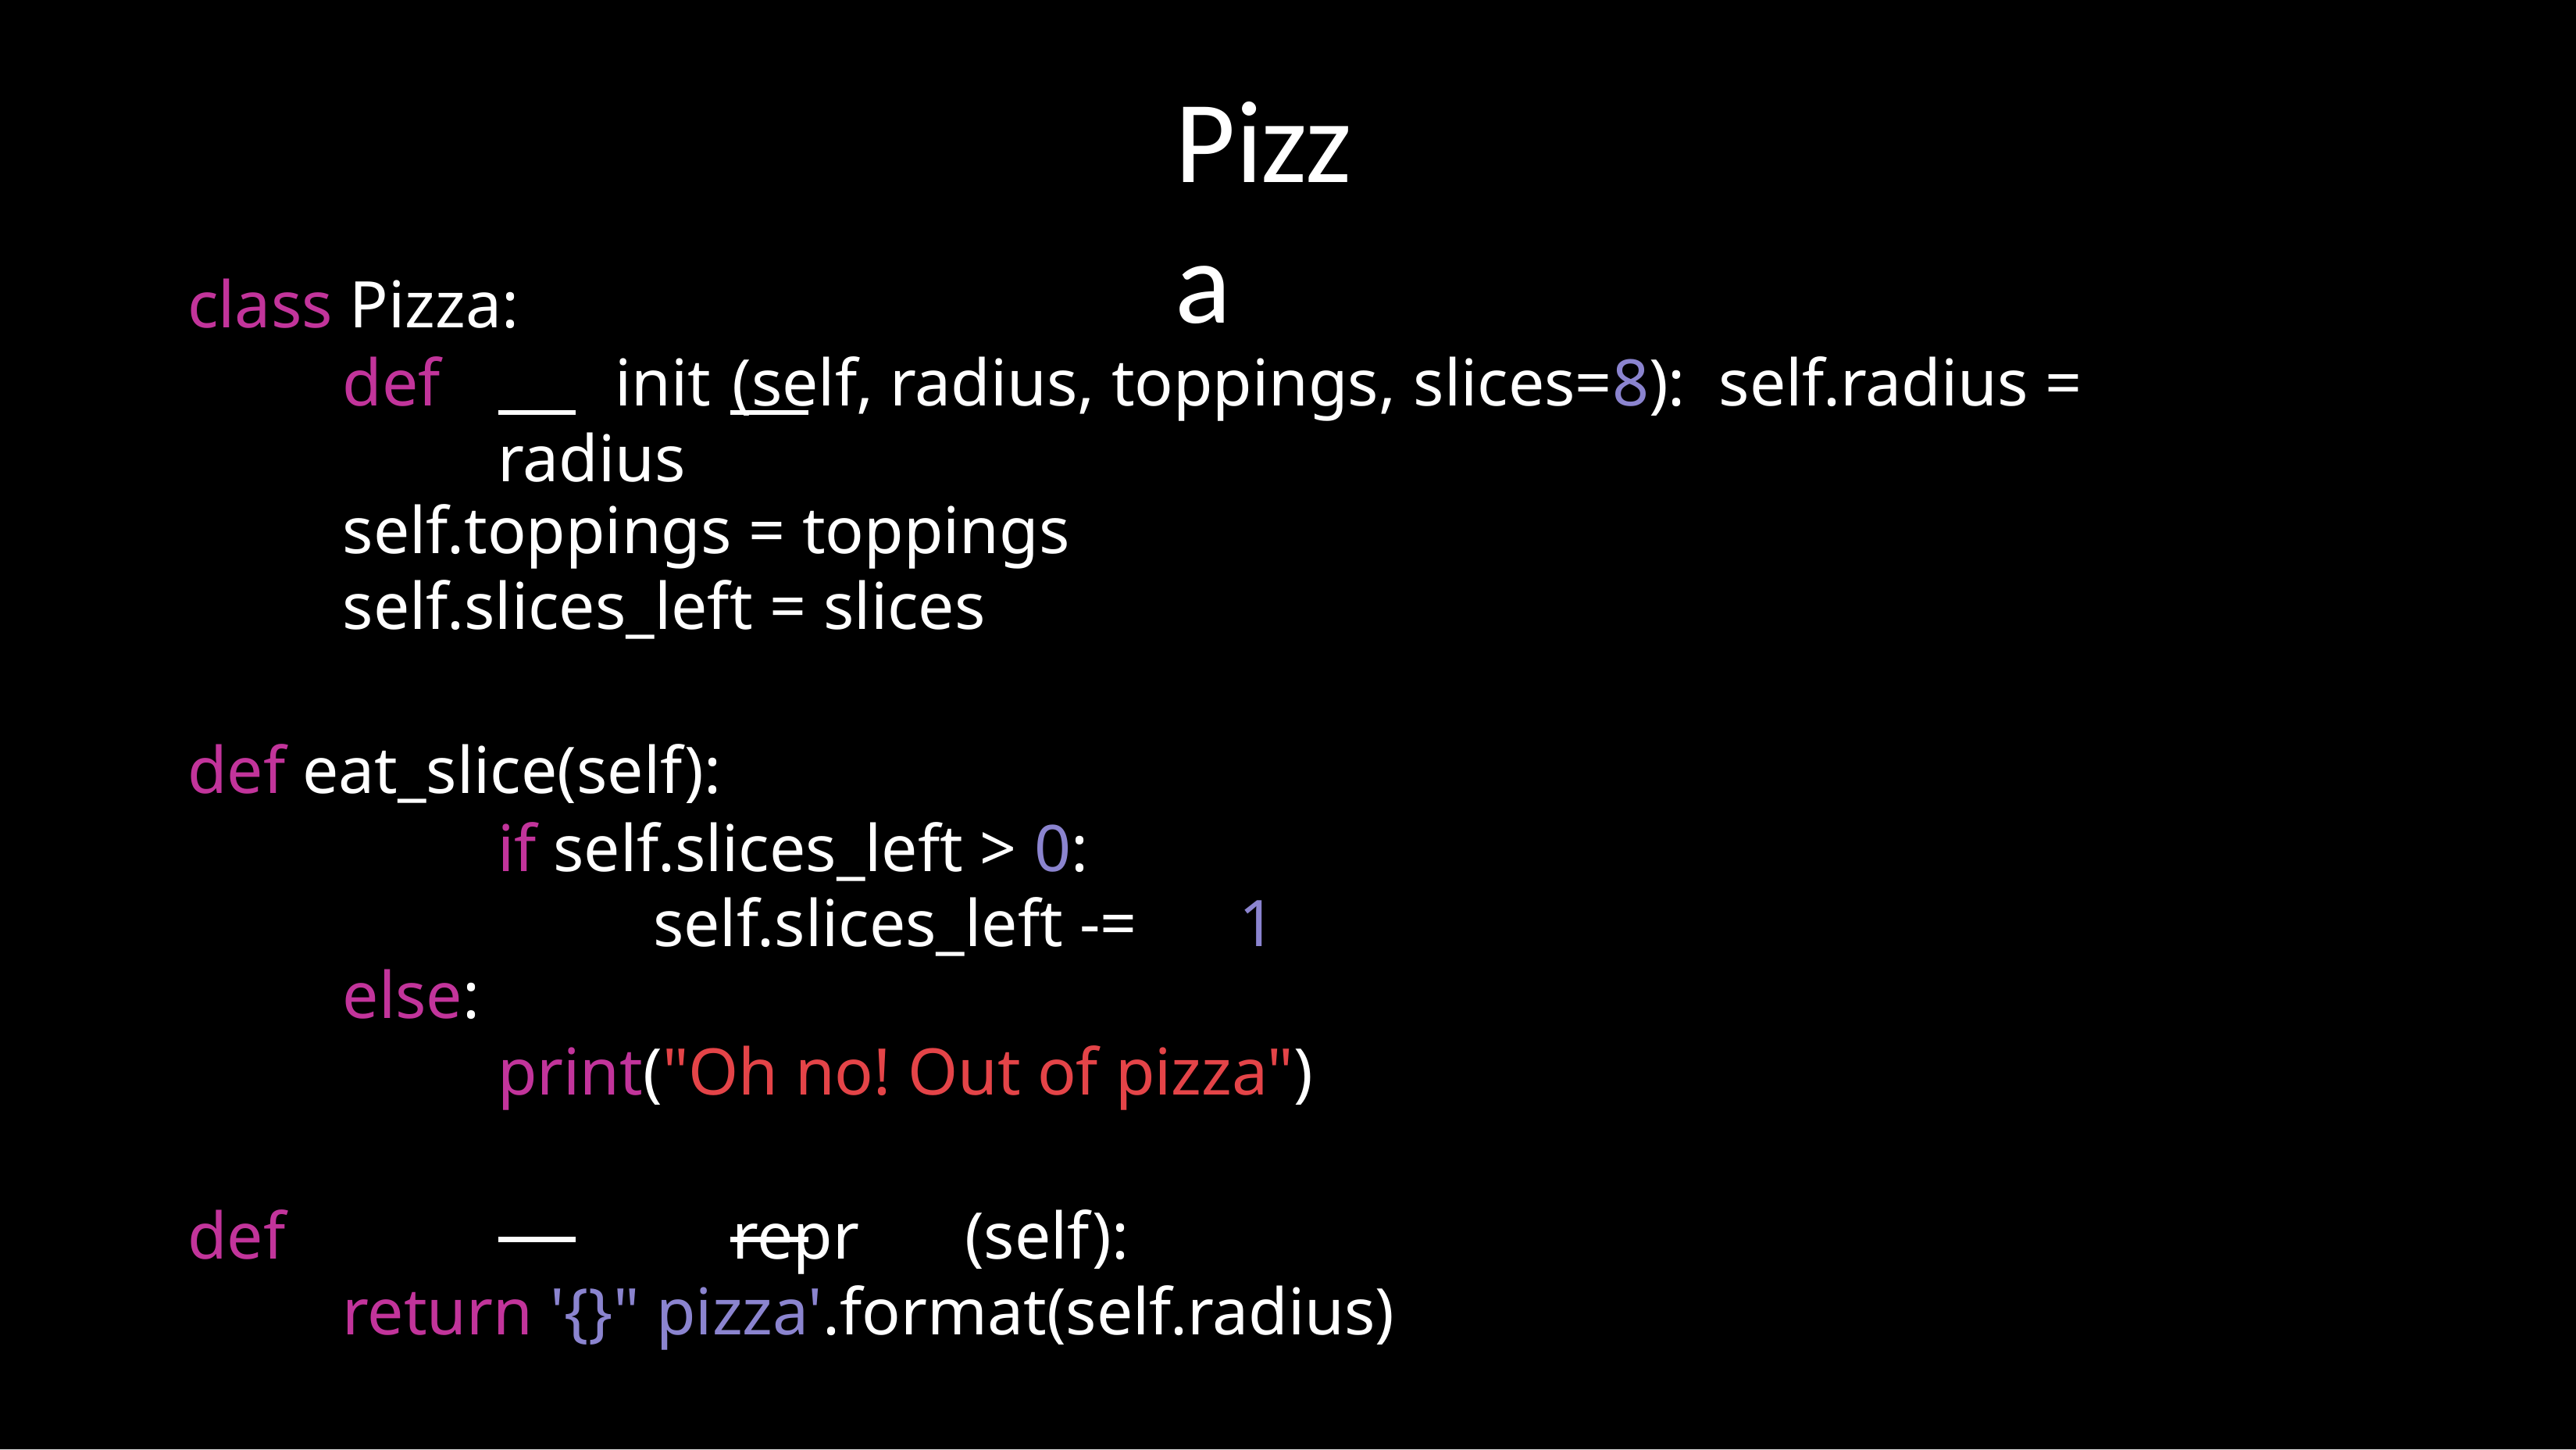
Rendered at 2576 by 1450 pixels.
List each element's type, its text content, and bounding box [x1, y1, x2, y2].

text_box class Pizza: def init (self, radius, toppings, slices=8): self.radius = radius self.toppings = toppings self.slices_left = slices def eat_slice(self): if self.slices_left > 0: self.slices_left -= 1 else: print("Oh no! Out of pizza") def repr (self): return '{}" pizza'.format(self.radius) [186, 262, 2167, 1348]
title Pizza [1173, 63, 1404, 347]
